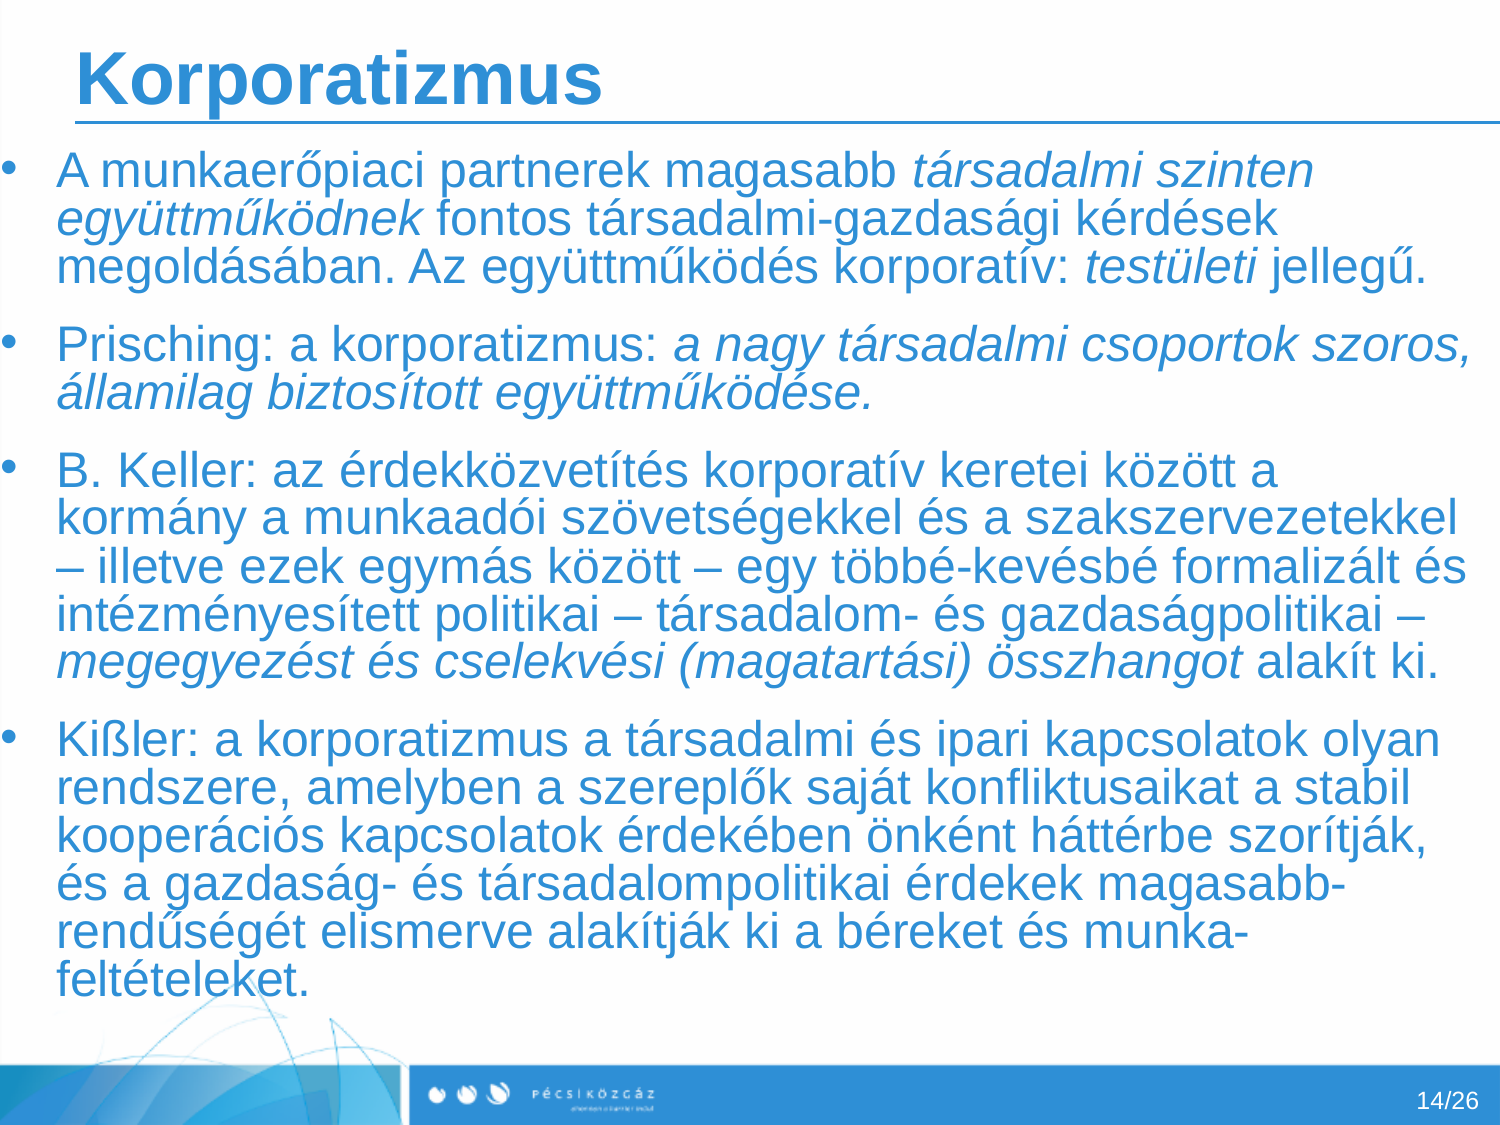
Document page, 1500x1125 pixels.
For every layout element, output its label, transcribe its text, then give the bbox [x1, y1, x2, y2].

slide_number 14/26 [1157, 1069, 1495, 1125]
title Korporatizmus [75, 42, 1471, 107]
list A munkaerő­piaci partnerek magasabb társadalmi szinten együttműködnek fontos társadalmi-gazdasági kérdések megoldásában. Az együttműködés korporatív: testületi jellegű. Prisching: a korporatizmus: a nagy társadalmi csoportok szoros, államilag biztosított együttműködése. B. Keller: az érdekközvetítés korporatív keretei között a kormány a munkaadói szövetségekkel és a szakszervezetekkel – illetve ezek egymás között – egy többé-kevésbé formalizált és intézményesített politikai – társadalom- és gazdaságpolitikai – megegyezést és cselekvési (magatartási) összhangot alakít ki. Kißler: a korporatizmus a társadalmi és ipari kapcsolatok olyan rendszere, amelyben a szereplők saját konfliktusaikat a stabil kooperációs kapcsolatok érdekében önként háttérbe szorítják, és a gazdaság- és társadalompolitikai érdekek magasabb-rendűségét elismerve alakítják ki a béreket és munka-feltételeket. [0, 149, 1495, 1024]
picture [0, 0, 1500, 1125]
